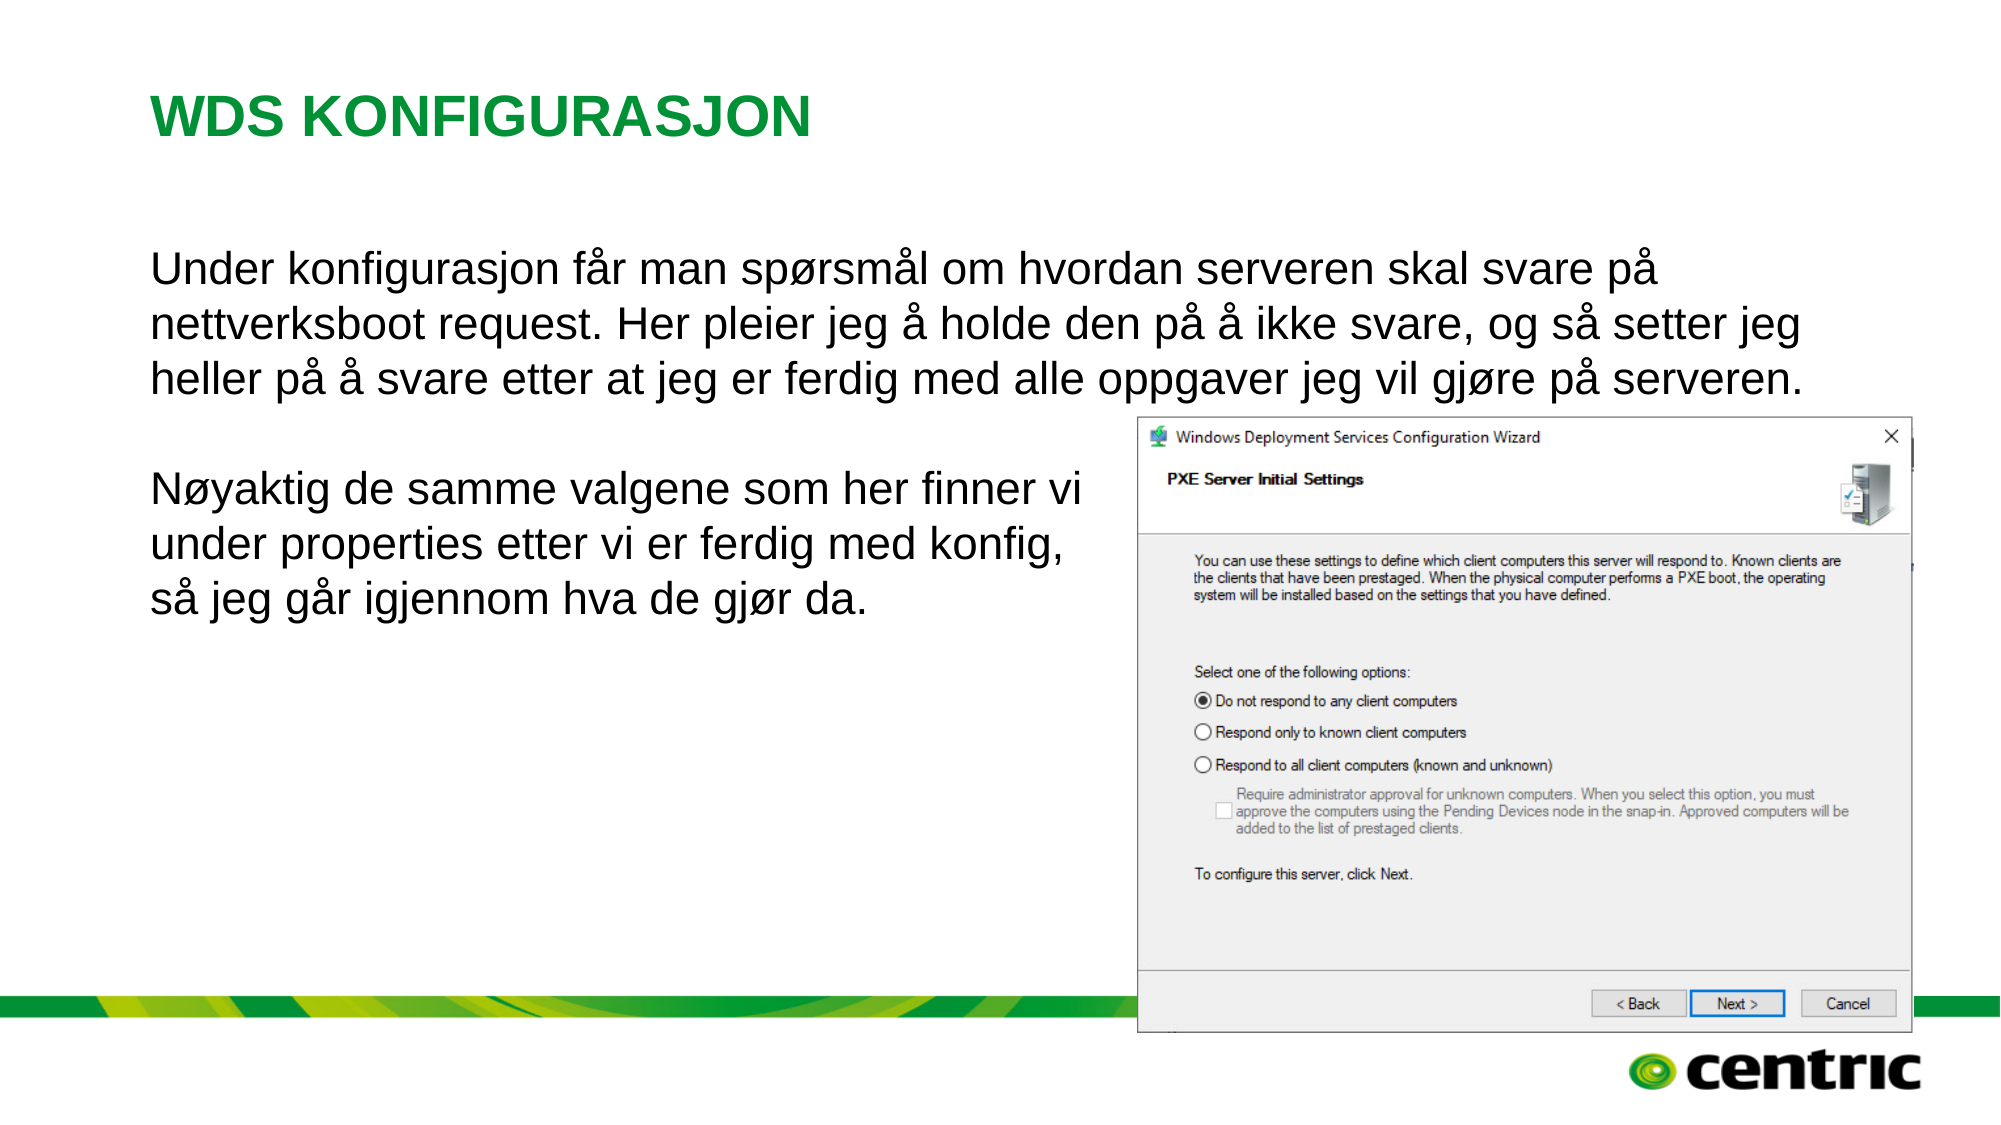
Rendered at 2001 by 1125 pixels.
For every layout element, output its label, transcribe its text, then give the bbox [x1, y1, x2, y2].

list Under konfigurasjon får man spørsmål om hvordan serveren skal svare på nettverksboot request. Her pleier jeg å holde den på å ikke svare, og så setter jeg heller på å svare etter at jeg er ferdig med alle oppgaver jeg vil gjøre på serveren. Nøyaktig de samme valgene som her finner vi under properties etter vi er ferdig med konfig, så jeg går igjennom hva de gjør da. [135, 231, 1921, 975]
picture [0, 414, 2000, 1125]
title Wds konfigurasjon [135, 77, 1921, 213]
